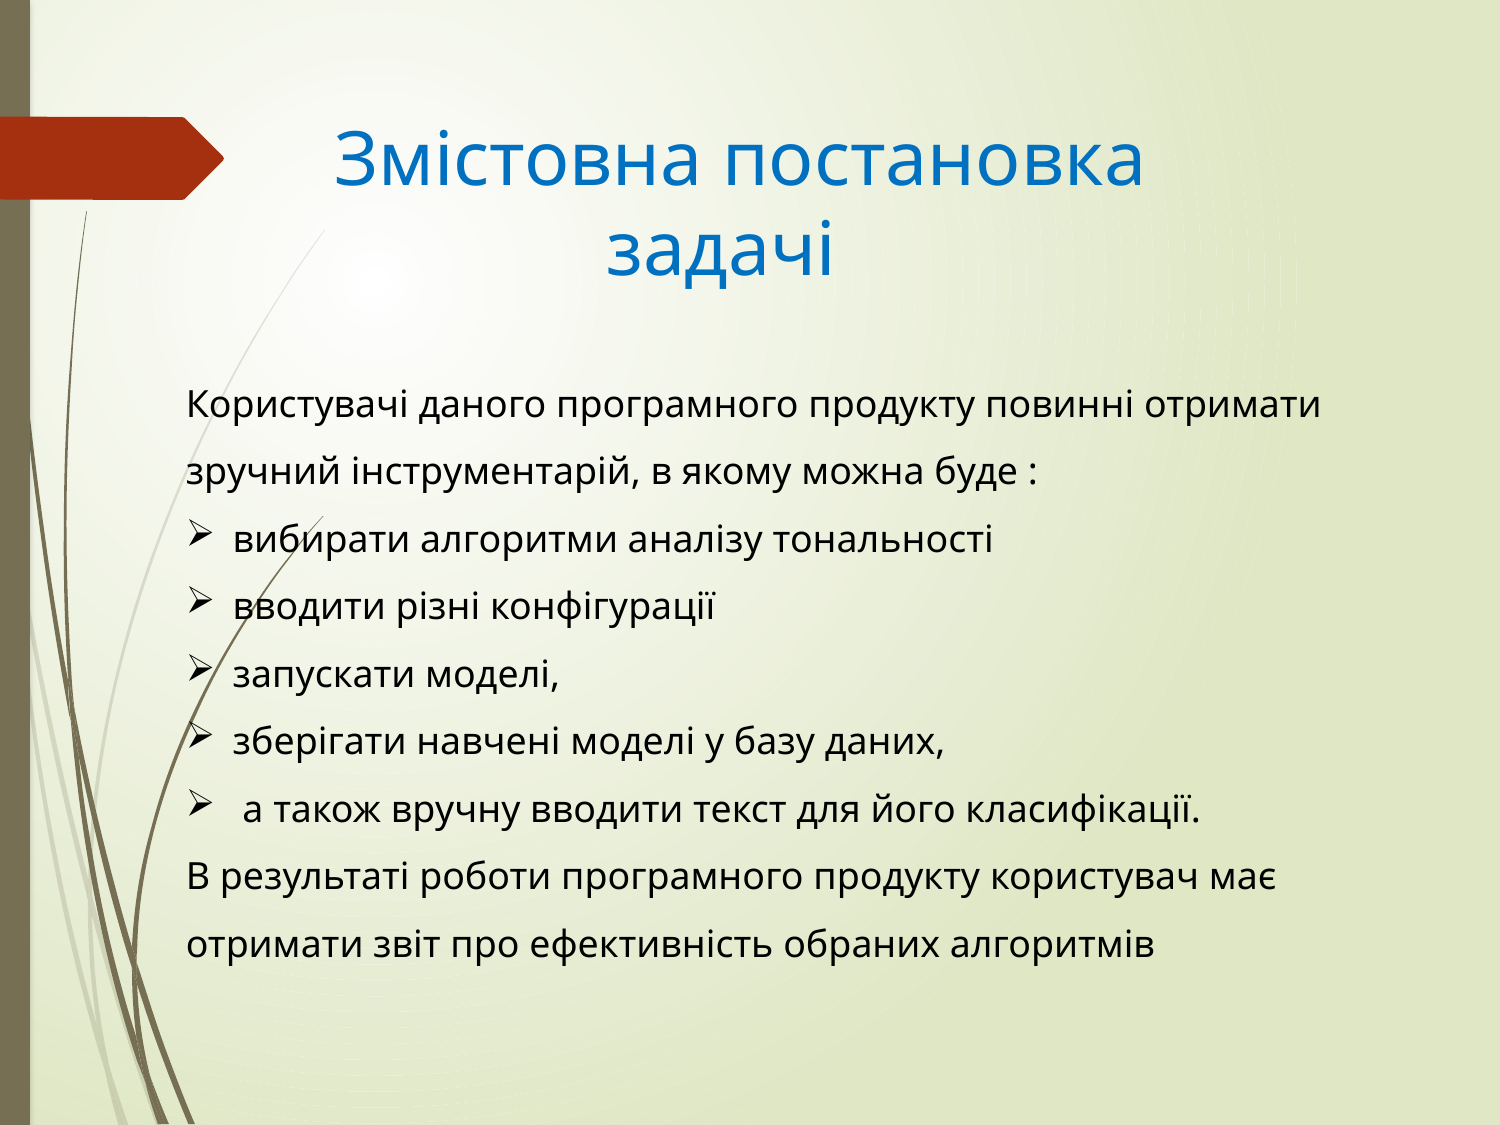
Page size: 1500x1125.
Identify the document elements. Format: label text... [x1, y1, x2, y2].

text_box Користувачі даного програмного продукту повинні отримати зручний інструментарій, в якому можна буде : вибирати алгоритми аналізу тональності вводити різні конфігурації запускати моделі, зберігати навчені моделі у базу даних, а також вручну вводити текст для його класифікації. В результаті роботи програмного продукту користувач має отримати звіт про ефективність обраних алгоритмів [171, 349, 1424, 973]
title Змістовна постановка задачі [319, 102, 1400, 313]
